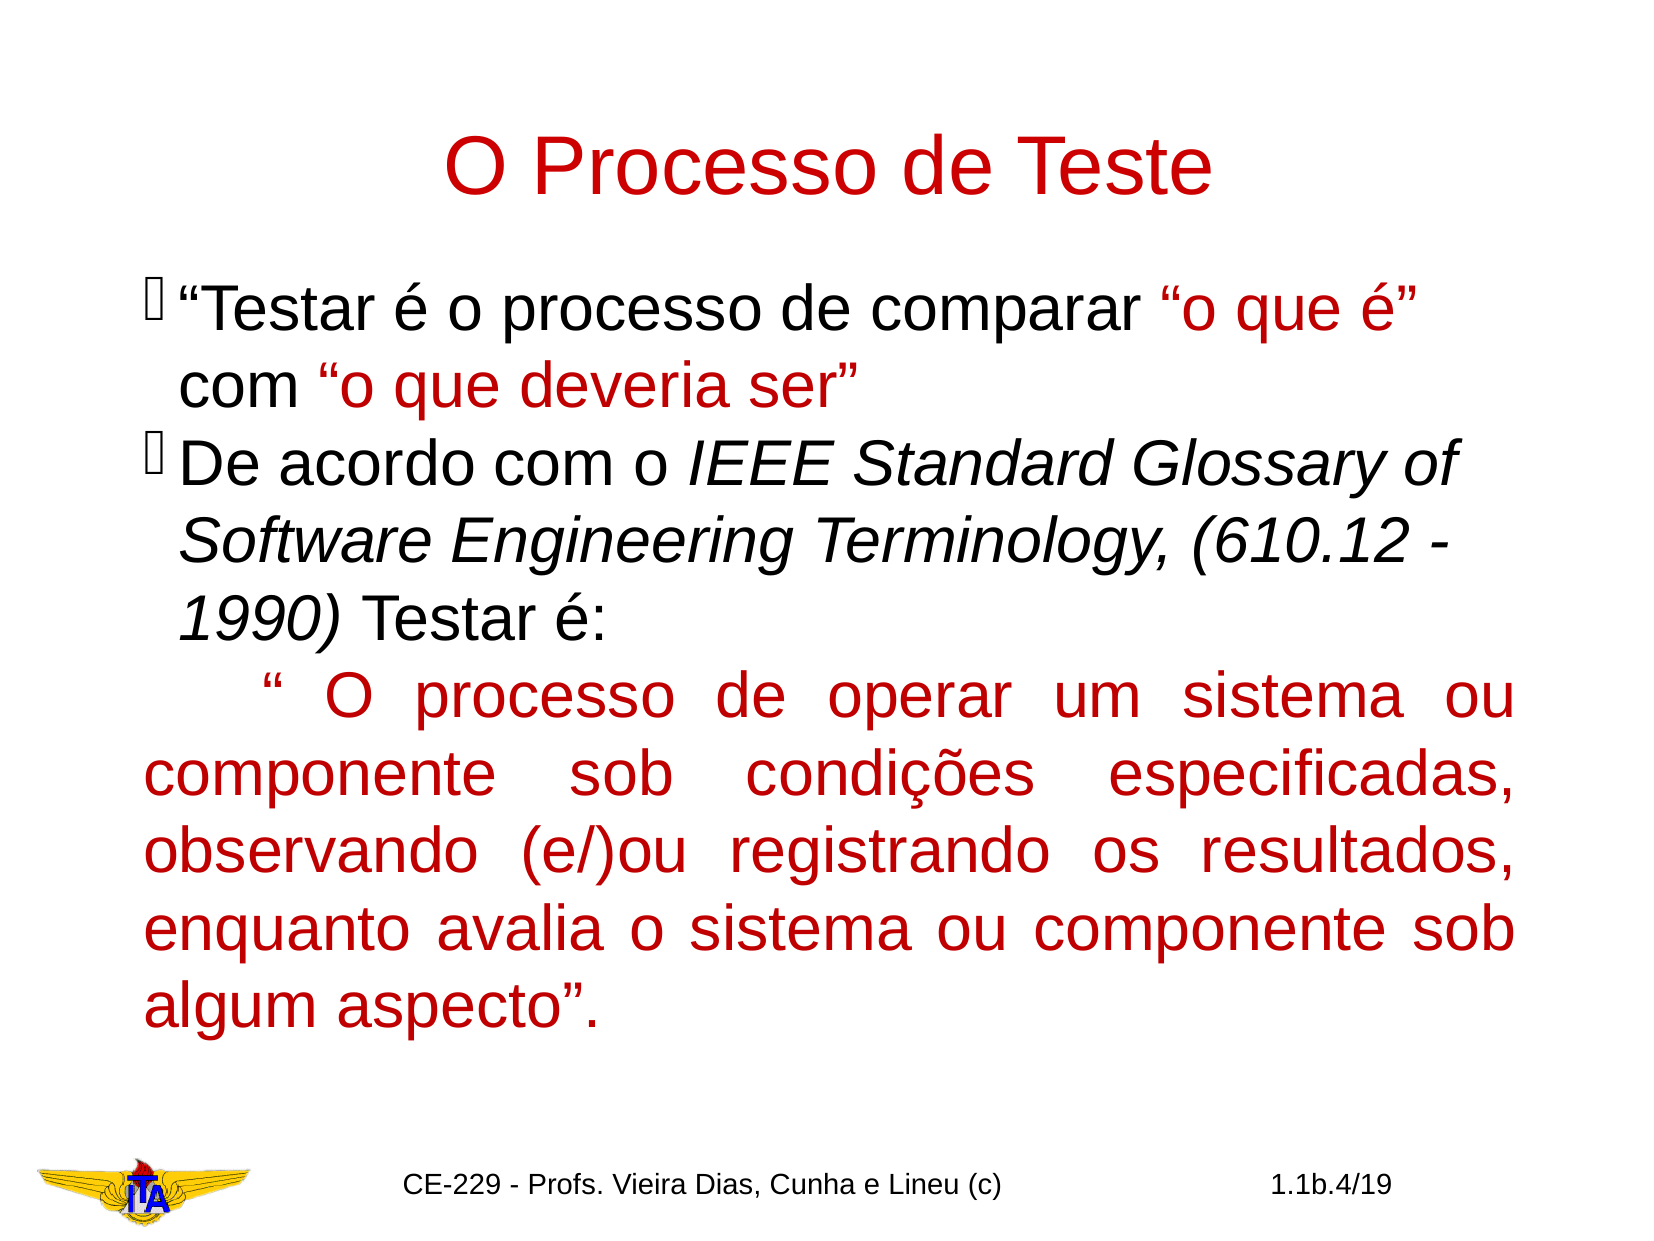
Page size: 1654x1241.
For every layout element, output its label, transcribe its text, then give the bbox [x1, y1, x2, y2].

picture [37, 1158, 254, 1227]
text_box “Testar é o processo de comparar “o que é” com “o que deveria ser” De acordo com o IEEE Standard Glossary of Software Engineering Terminology, (610.12 -1990) Testar é: “ O processo de operar um sistema ou componente sob condições especificadas, observando (e/)ou registrando os resultados, enquanto avalia o sistema ou componente sob algum aspecto”. [126, 257, 1533, 1133]
text_box 1.1b.<number>/19 [1253, 1157, 1599, 1240]
text_box O Processo de Teste [126, 57, 1533, 257]
text_box CE-229 - Profs. Vieira Dias, Cunha e Lineu (c) [385, 1157, 1116, 1240]
